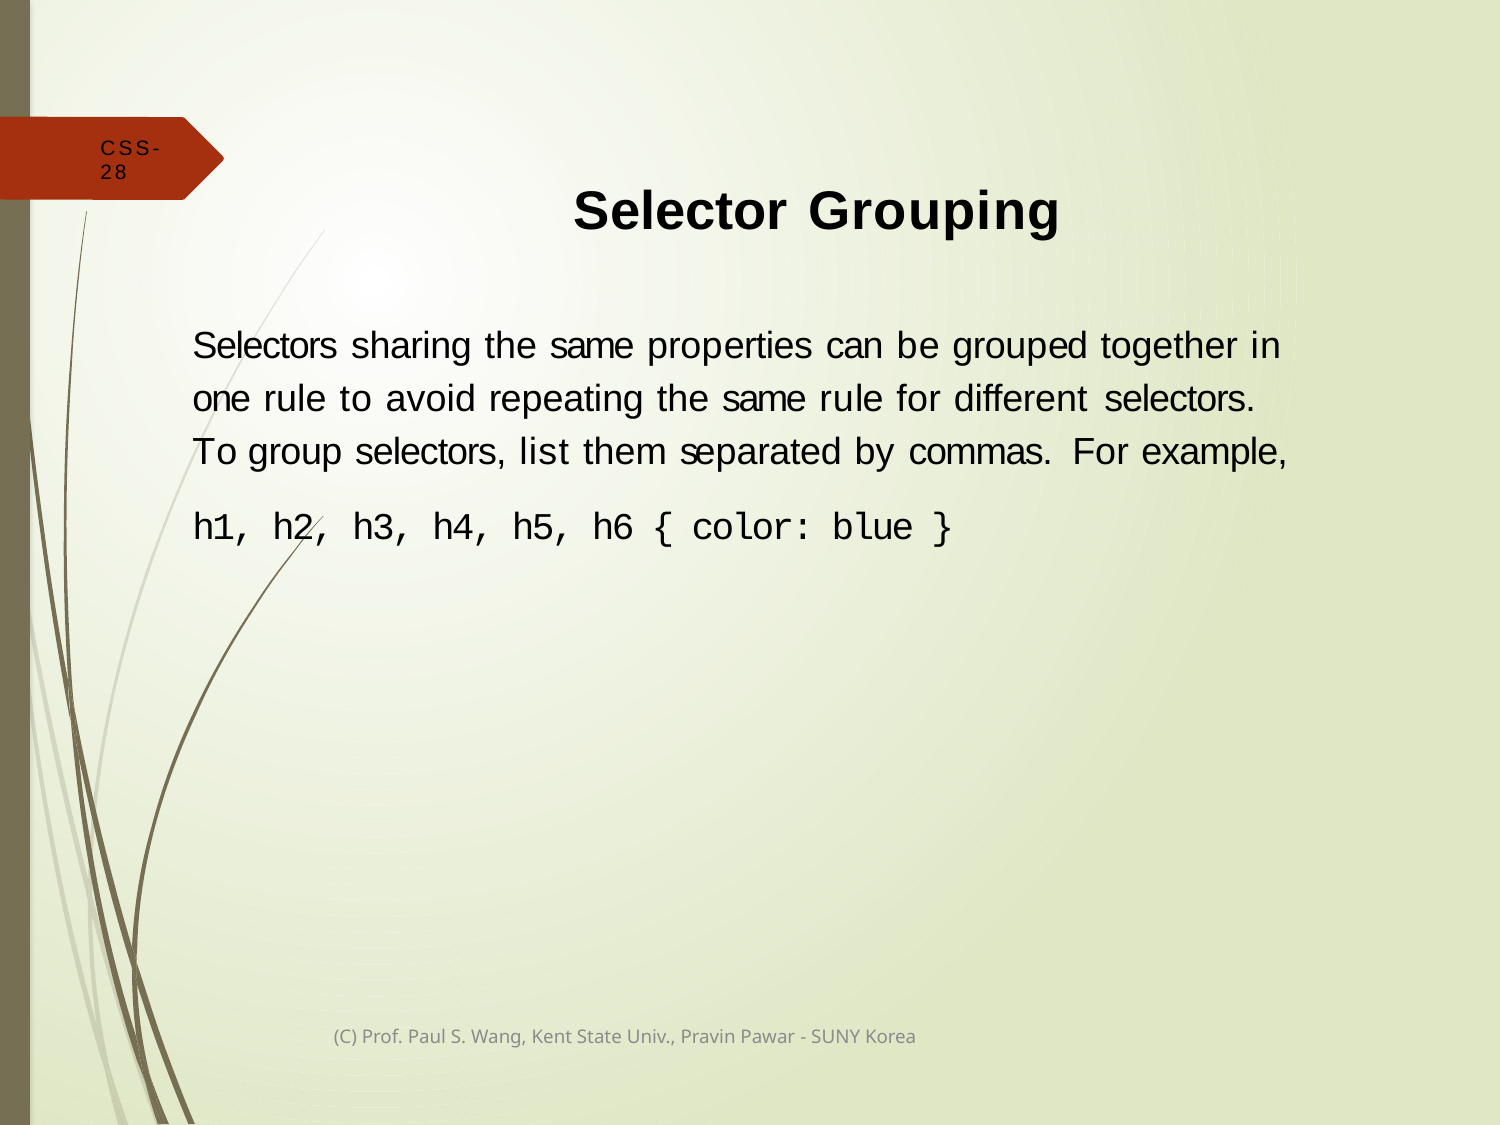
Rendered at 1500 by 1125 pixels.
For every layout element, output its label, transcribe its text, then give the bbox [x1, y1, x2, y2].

text_box Selectors sharing the same properties can be grouped together in one rule to avoid repeating the same rule for different selectors. To group selectors, list them separated by commas. For example, h1, h2, h3, h4, h5, h6 { color: blue } [190, 312, 1310, 553]
slide_number CSS-28 [83, 129, 180, 190]
title Selector Grouping [319, 102, 1400, 313]
footer (C) Prof. Paul S. Wang, Kent State Univ., Pravin Pawar - SUNY Korea [318, 1006, 1257, 1067]
